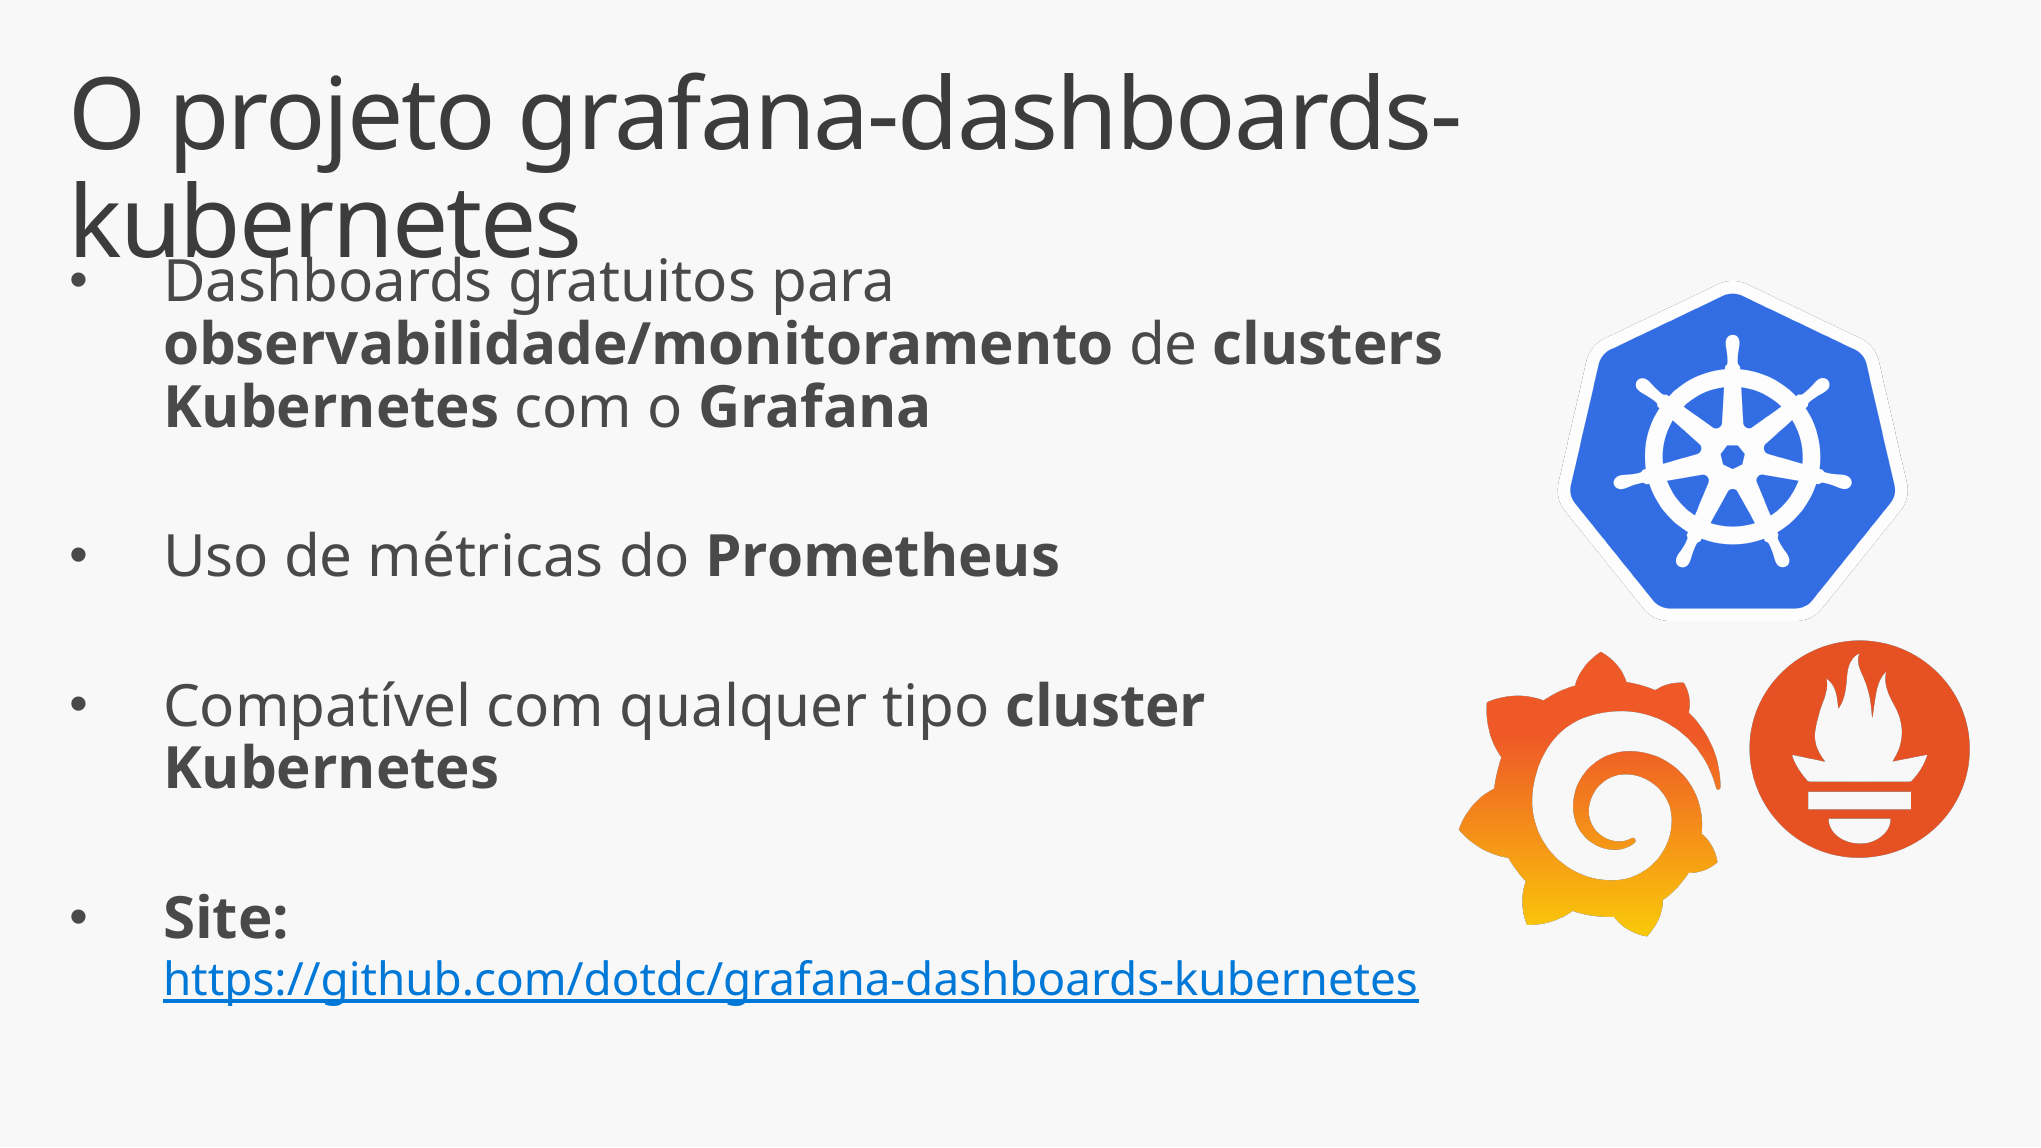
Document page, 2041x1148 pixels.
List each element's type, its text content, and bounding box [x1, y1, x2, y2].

list Dashboards gratuitos para observabilidade/monitoramento de clusters Kubernetes com o Grafana Uso de métricas do Prometheus Compatível com qualquer tipo cluster Kubernetes Site: https://github.com/dotdc/grafana-dashboards-kubernetes [45, 236, 1508, 924]
picture [1451, 651, 1727, 938]
title O projeto grafana-dashboards-kubernetes [45, 48, 1996, 199]
picture [1541, 281, 1975, 863]
